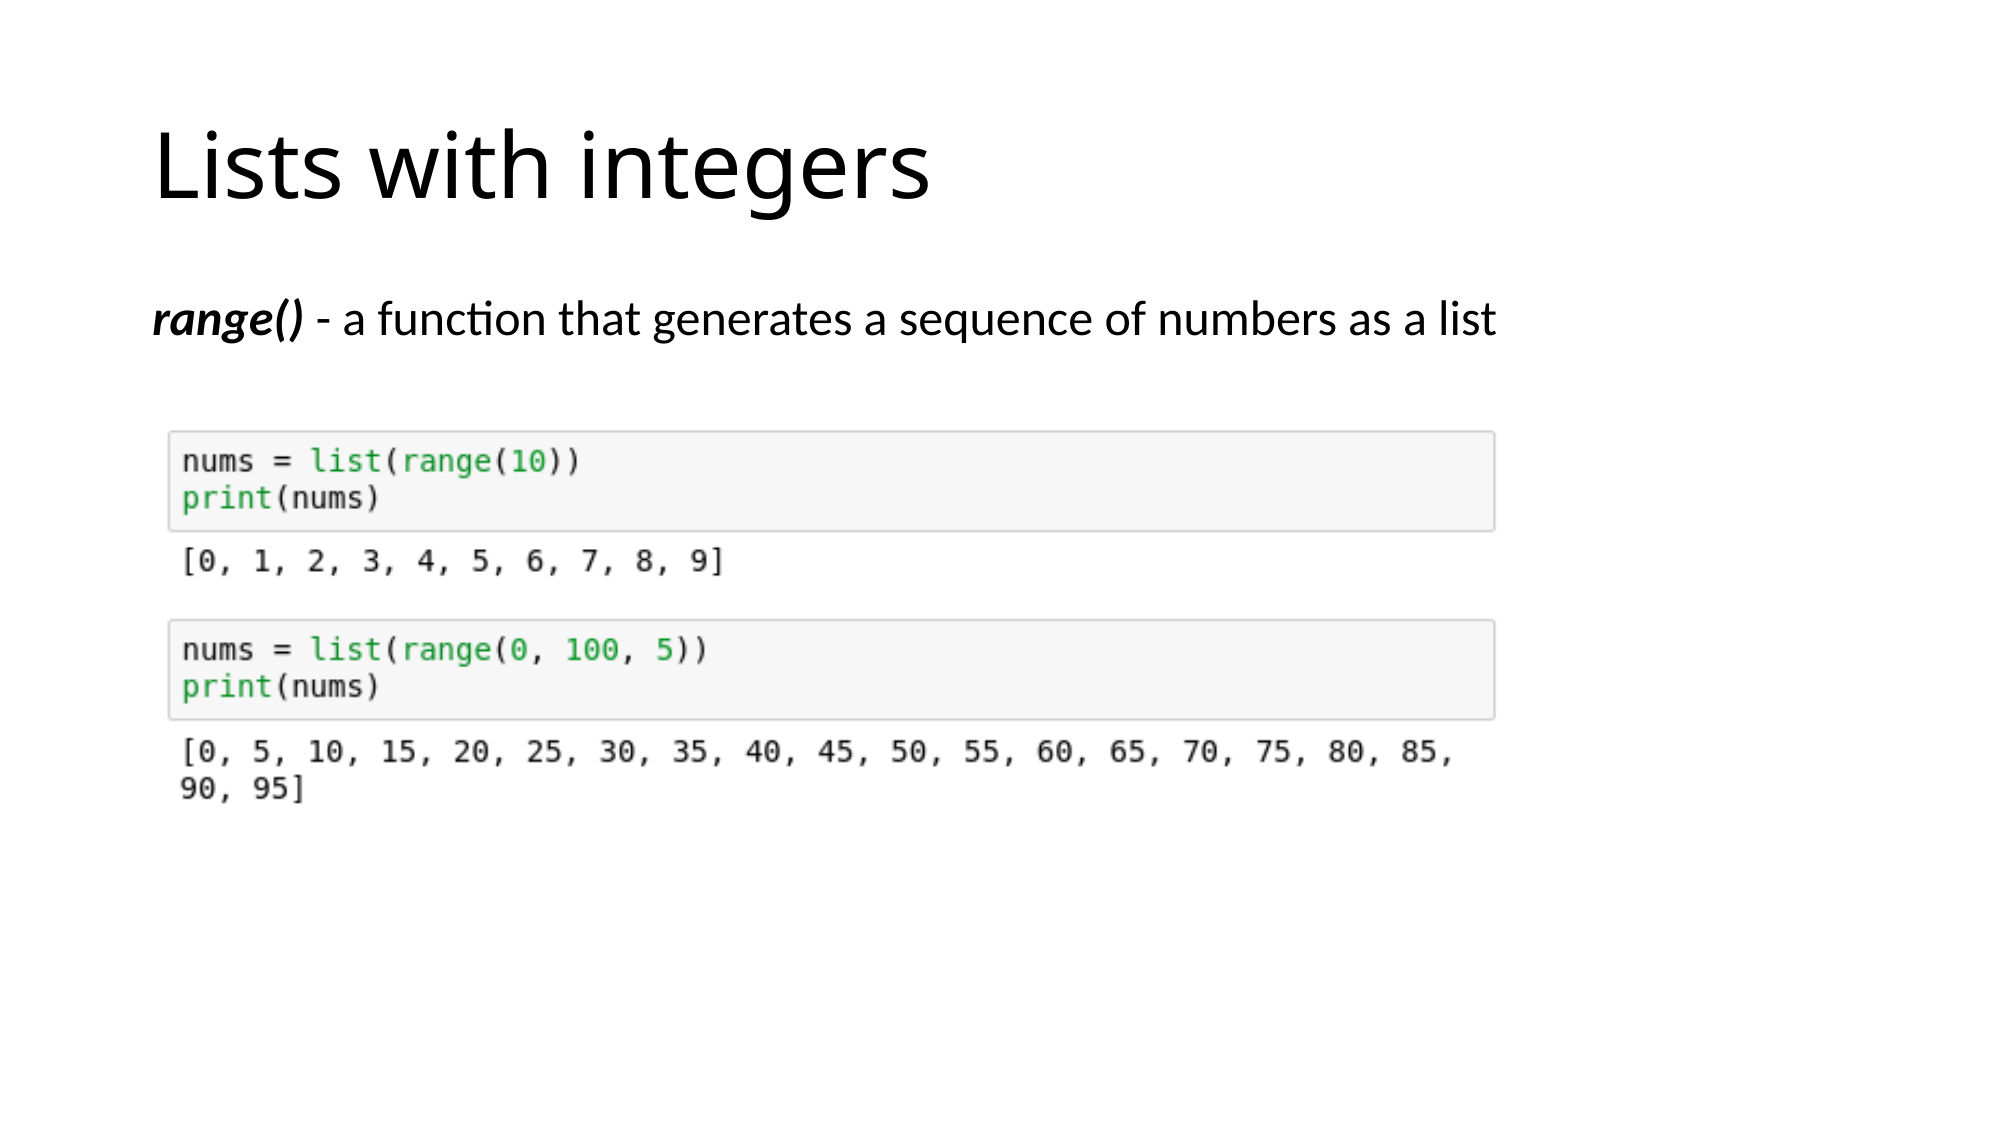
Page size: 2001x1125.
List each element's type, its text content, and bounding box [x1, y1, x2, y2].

text_box range() - a function that generates a sequence of numbers as a list [137, 277, 1819, 353]
title Lists with integers [137, 59, 1863, 278]
picture [164, 418, 1507, 821]
